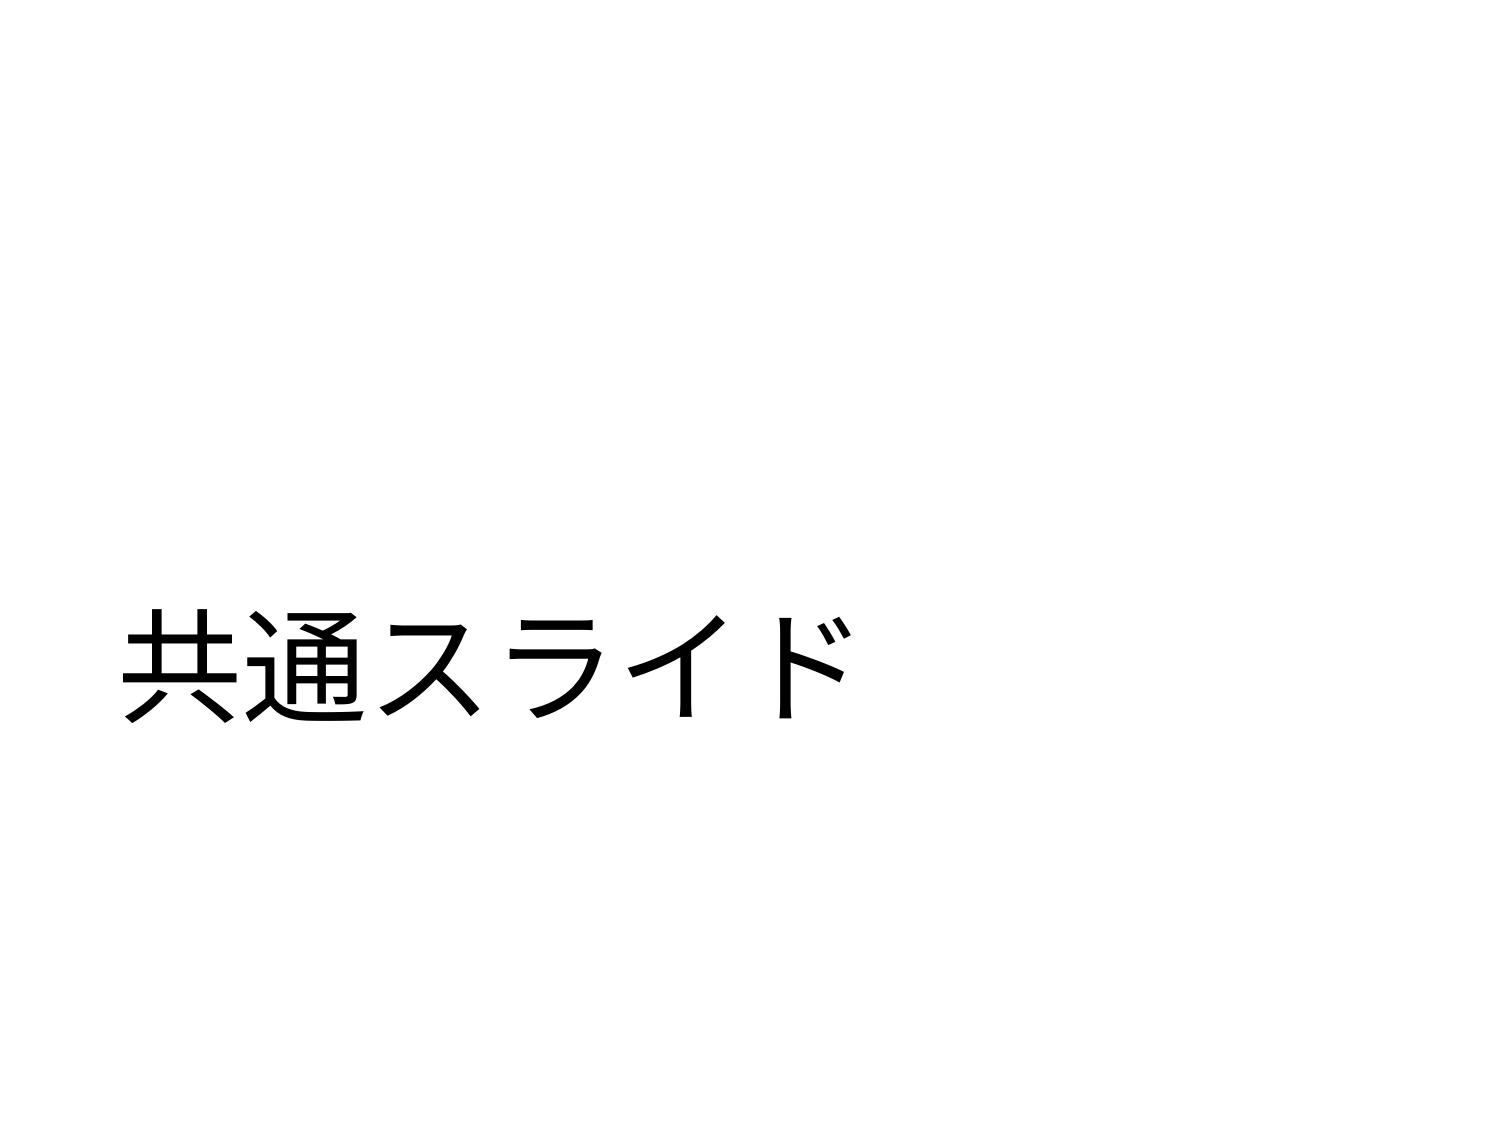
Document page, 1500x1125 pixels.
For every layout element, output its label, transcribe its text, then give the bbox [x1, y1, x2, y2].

title 共通スライド [102, 280, 1397, 749]
